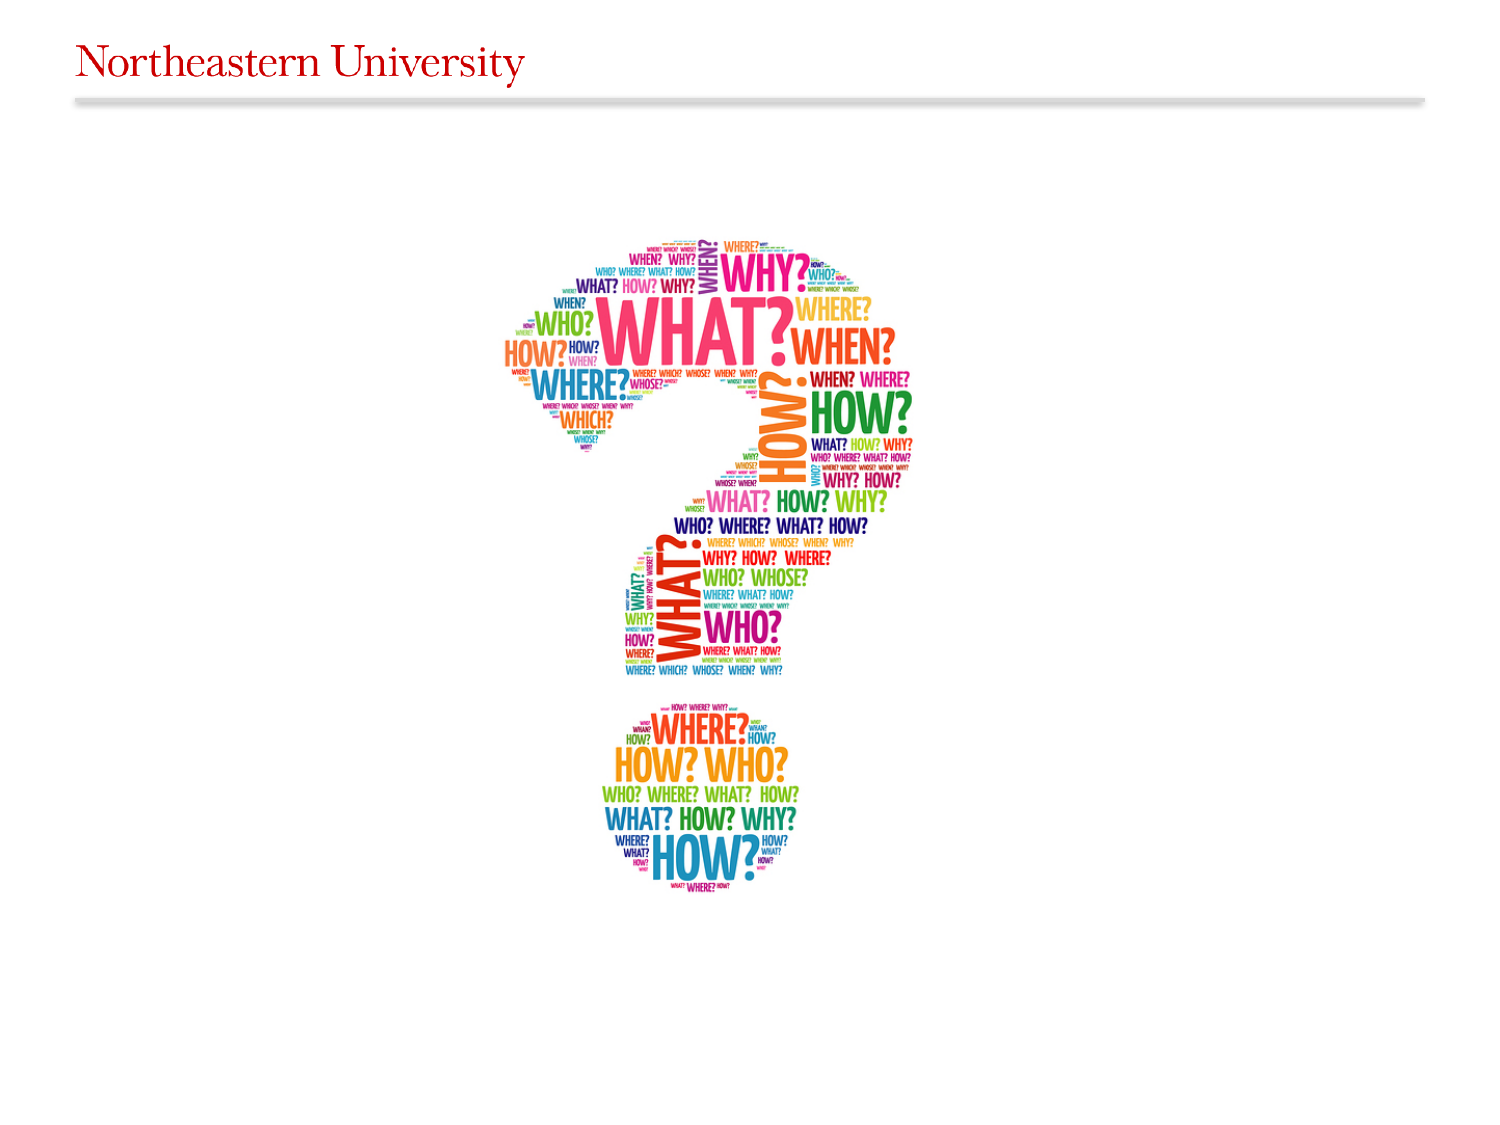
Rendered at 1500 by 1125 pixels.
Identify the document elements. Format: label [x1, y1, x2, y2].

picture [75, 44, 525, 88]
picture [249, 212, 1184, 913]
